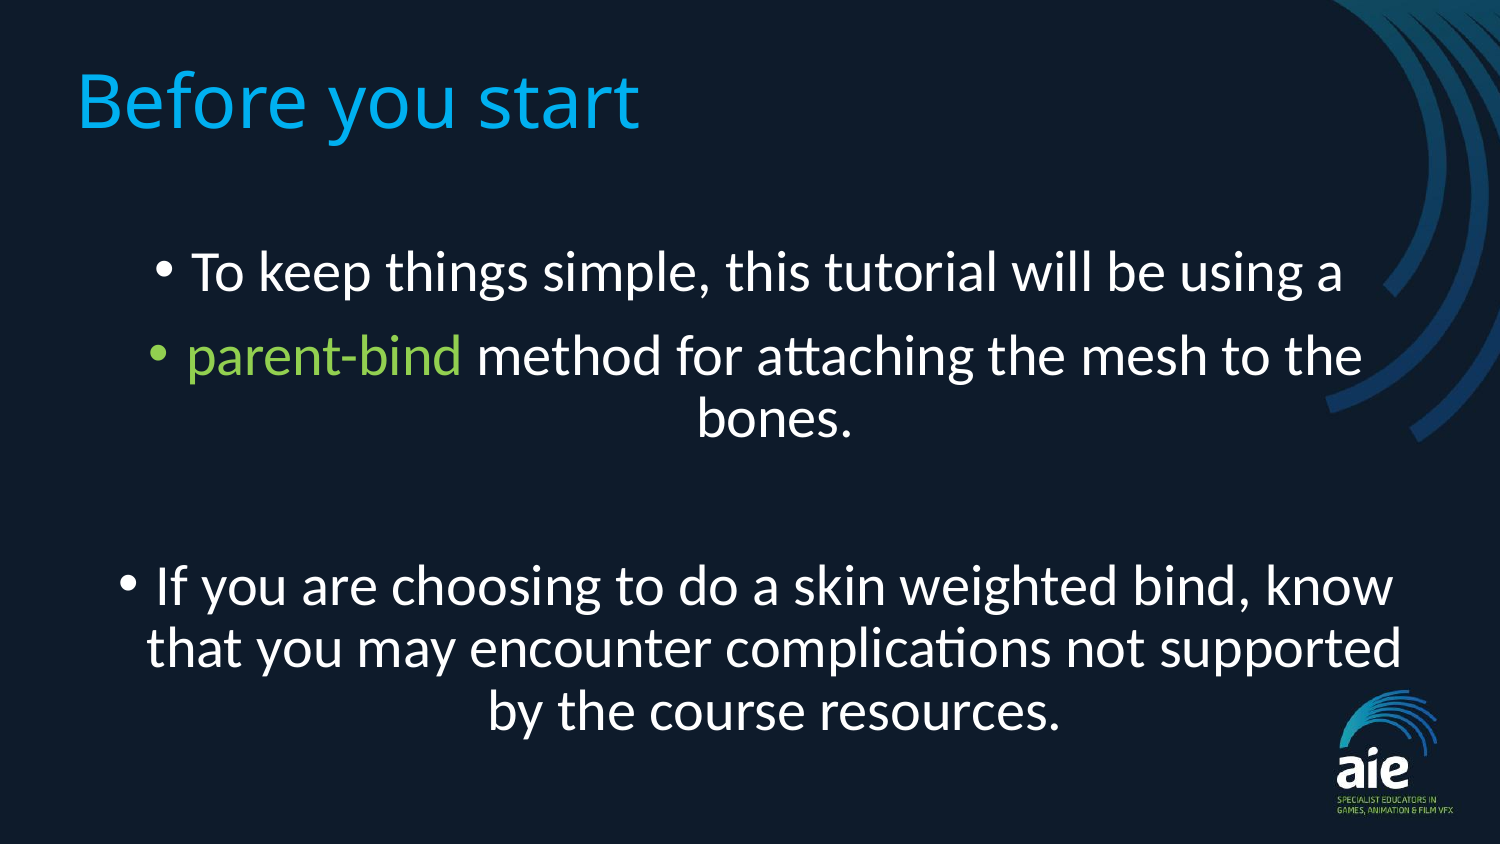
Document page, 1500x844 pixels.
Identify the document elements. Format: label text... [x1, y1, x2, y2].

subtitle To keep things simple, this tutorial will be using a parent-bind method for attaching the mesh to the bones. If you are choosing to do a skin weighted bind, know that you may encounter complications not supported by the course resources. [75, 241, 1438, 780]
picture [0, 0, 1500, 844]
title Before you start [75, 33, 1425, 175]
